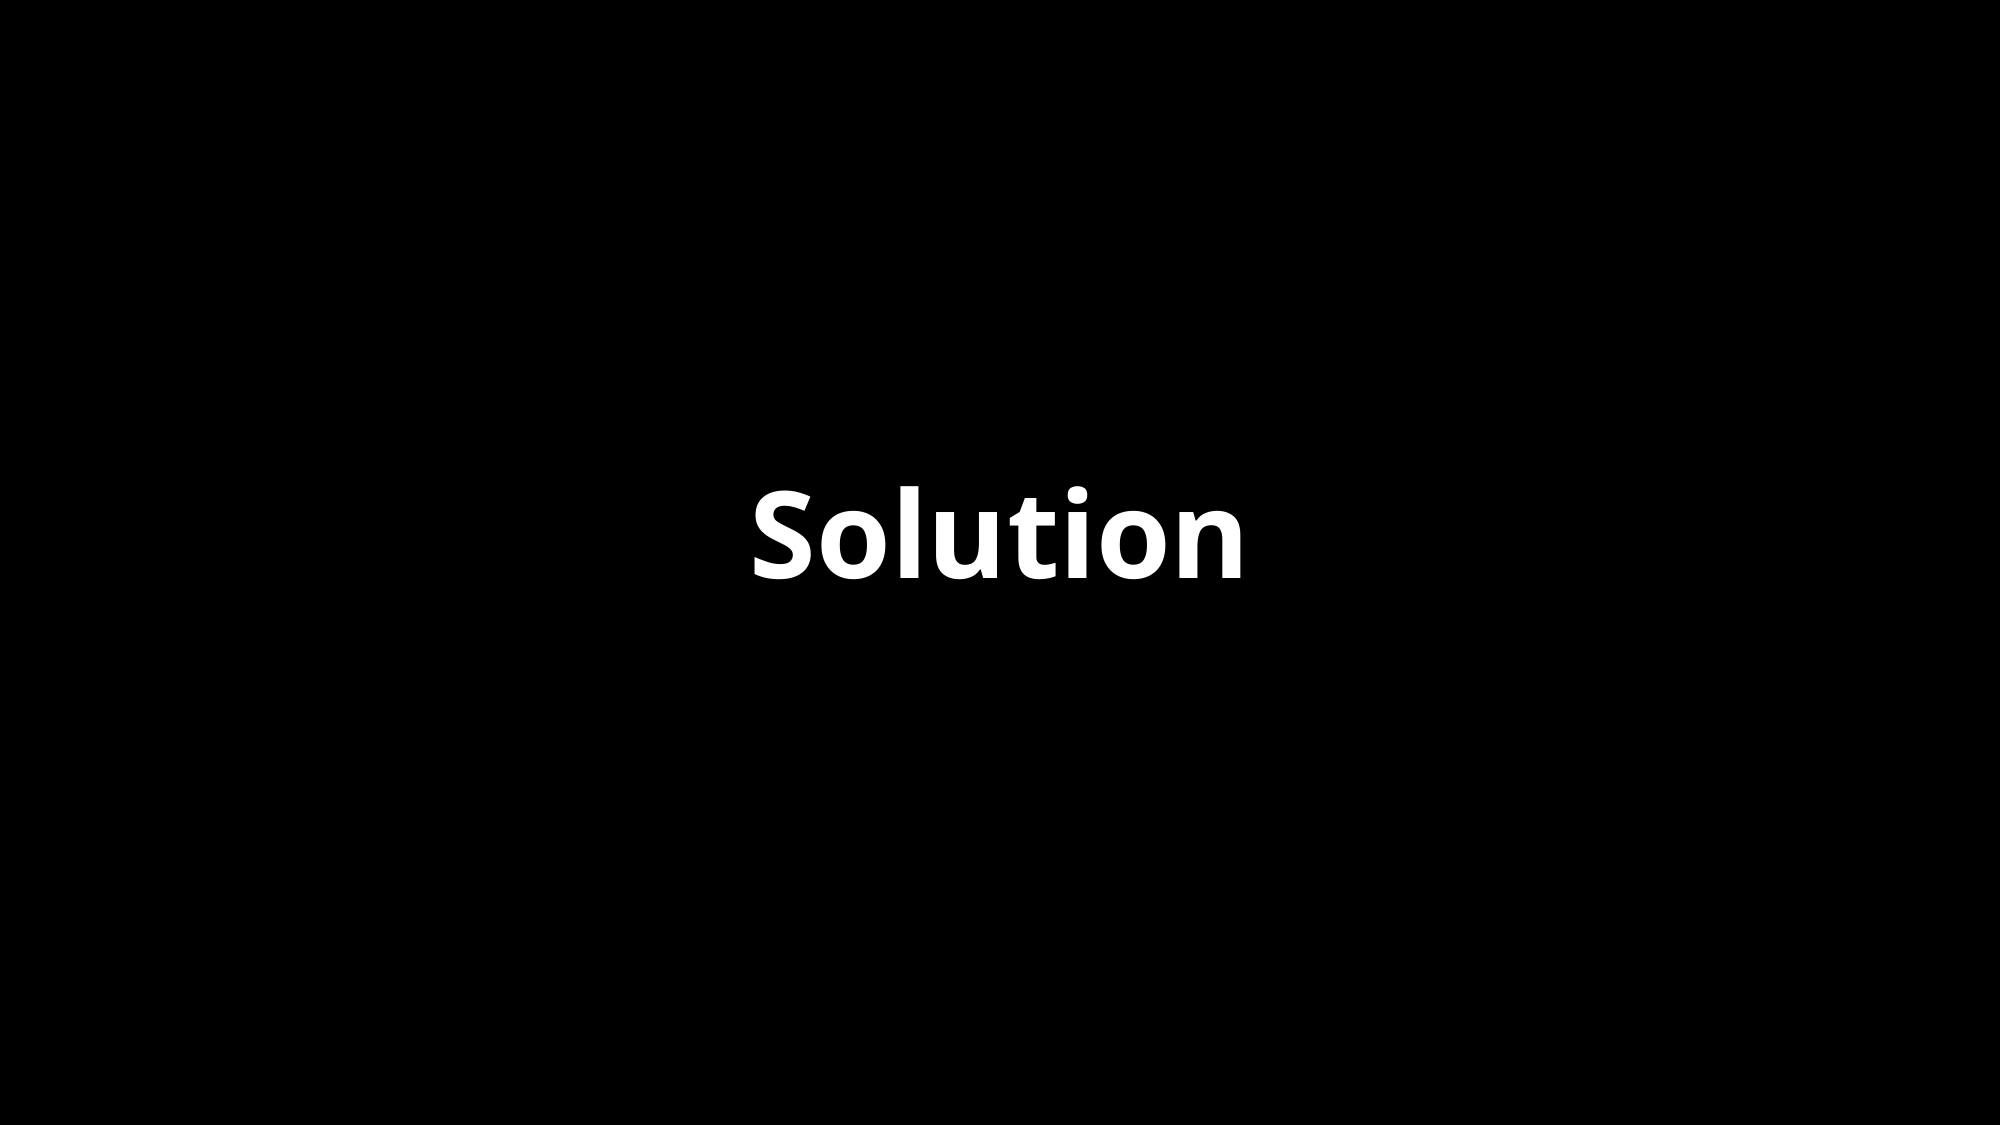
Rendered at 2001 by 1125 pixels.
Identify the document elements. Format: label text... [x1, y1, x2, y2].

title Solution [249, 146, 1750, 613]
